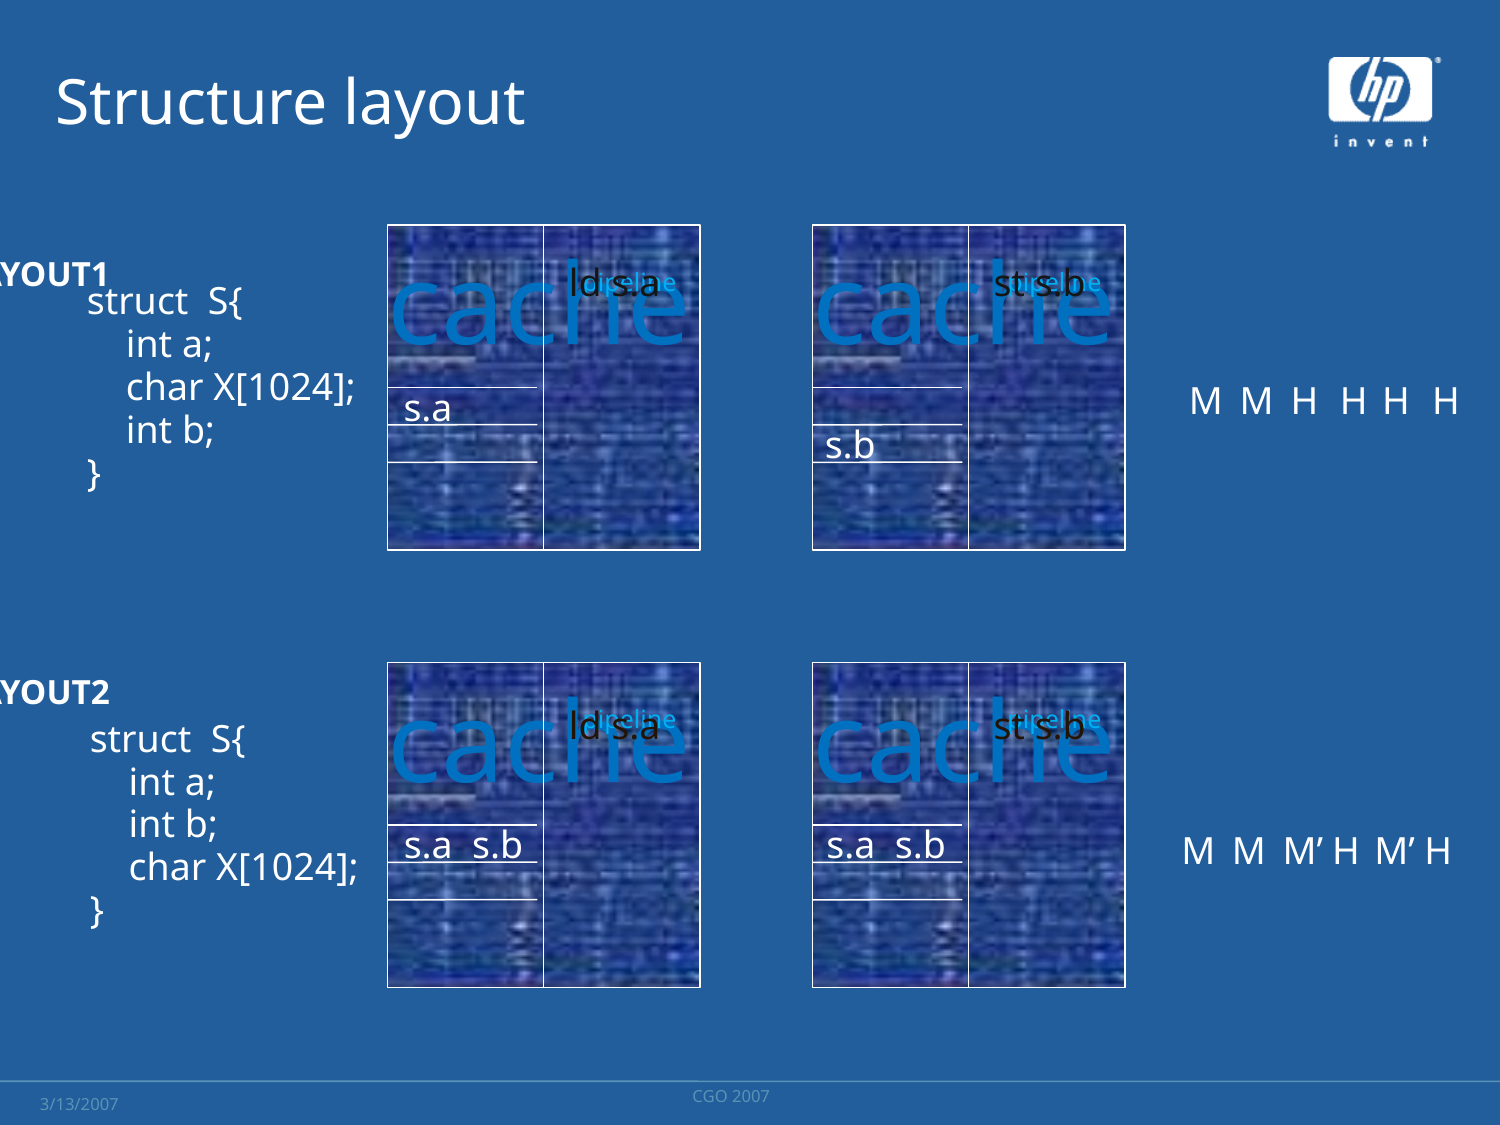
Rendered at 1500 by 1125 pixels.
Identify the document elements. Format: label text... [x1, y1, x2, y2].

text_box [1324, 374, 1476, 432]
text_box M’ [1268, 825, 1314, 881]
text_box LAYOUT2 [0, 668, 125, 719]
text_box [387, 662, 701, 988]
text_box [1317, 824, 1468, 882]
text_box struct S{ int a; char X[1024]; int b; } [72, 274, 373, 502]
picture [1328, 57, 1442, 148]
text_box struct S{ int a; int b; char X[1024]; } [74, 712, 375, 940]
text_box M [1174, 375, 1224, 431]
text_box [387, 224, 701, 551]
title Structure layout [55, 31, 1259, 168]
footer CGO 2007 [237, 1087, 1226, 1108]
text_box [812, 662, 1126, 988]
text_box H [1275, 375, 1322, 431]
text_box M [1224, 375, 1275, 431]
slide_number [39, 1093, 223, 1115]
text_box M [1166, 825, 1217, 881]
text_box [812, 224, 1126, 551]
text_box LAYOUT1 [0, 249, 125, 301]
text_box M [1217, 825, 1268, 881]
